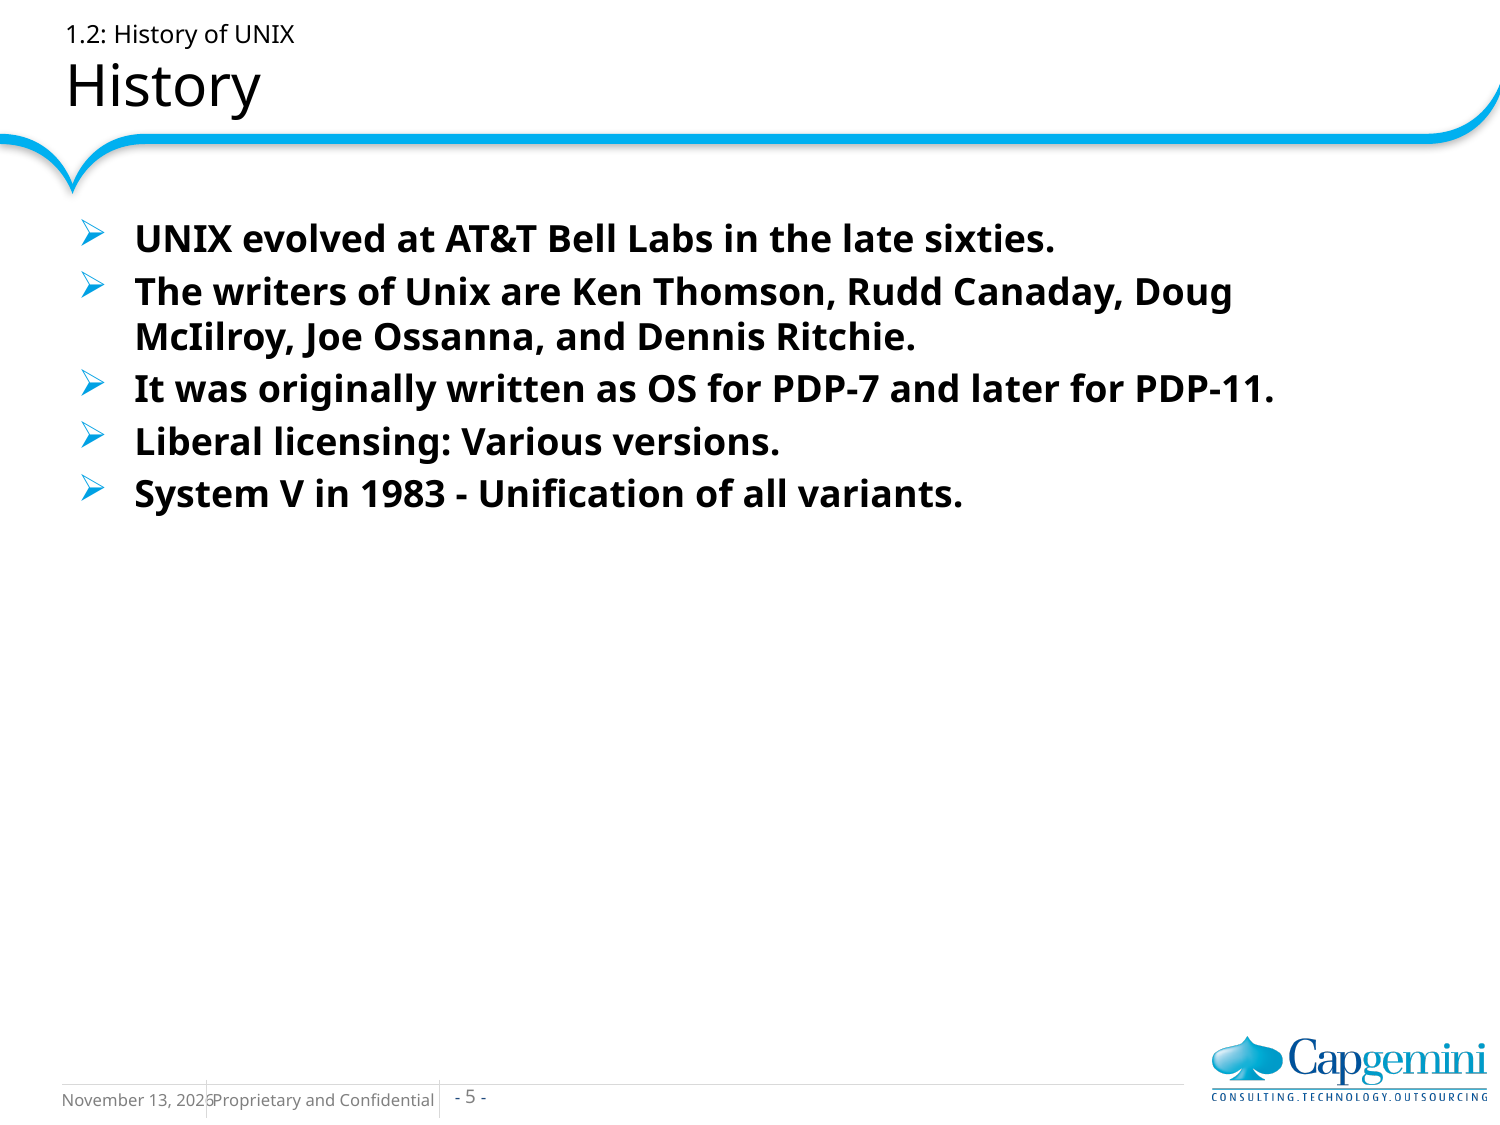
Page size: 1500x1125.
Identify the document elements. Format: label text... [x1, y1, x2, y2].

title 1.2: History of UNIX History [50, 3, 1400, 134]
picture [1212, 1036, 1487, 1101]
list UNIX evolved at AT&T Bell Labs in the late sixties. The writers of Unix are Ken Thomson, Rudd Canaday, Doug McIilroy, Joe Ossanna, and Dennis Ritchie. It was originally written as OS for PDP-7 and later for PDP-11. Liberal licensing: Various versions. System V in 1983 - Unification of all variants. [63, 207, 1414, 908]
